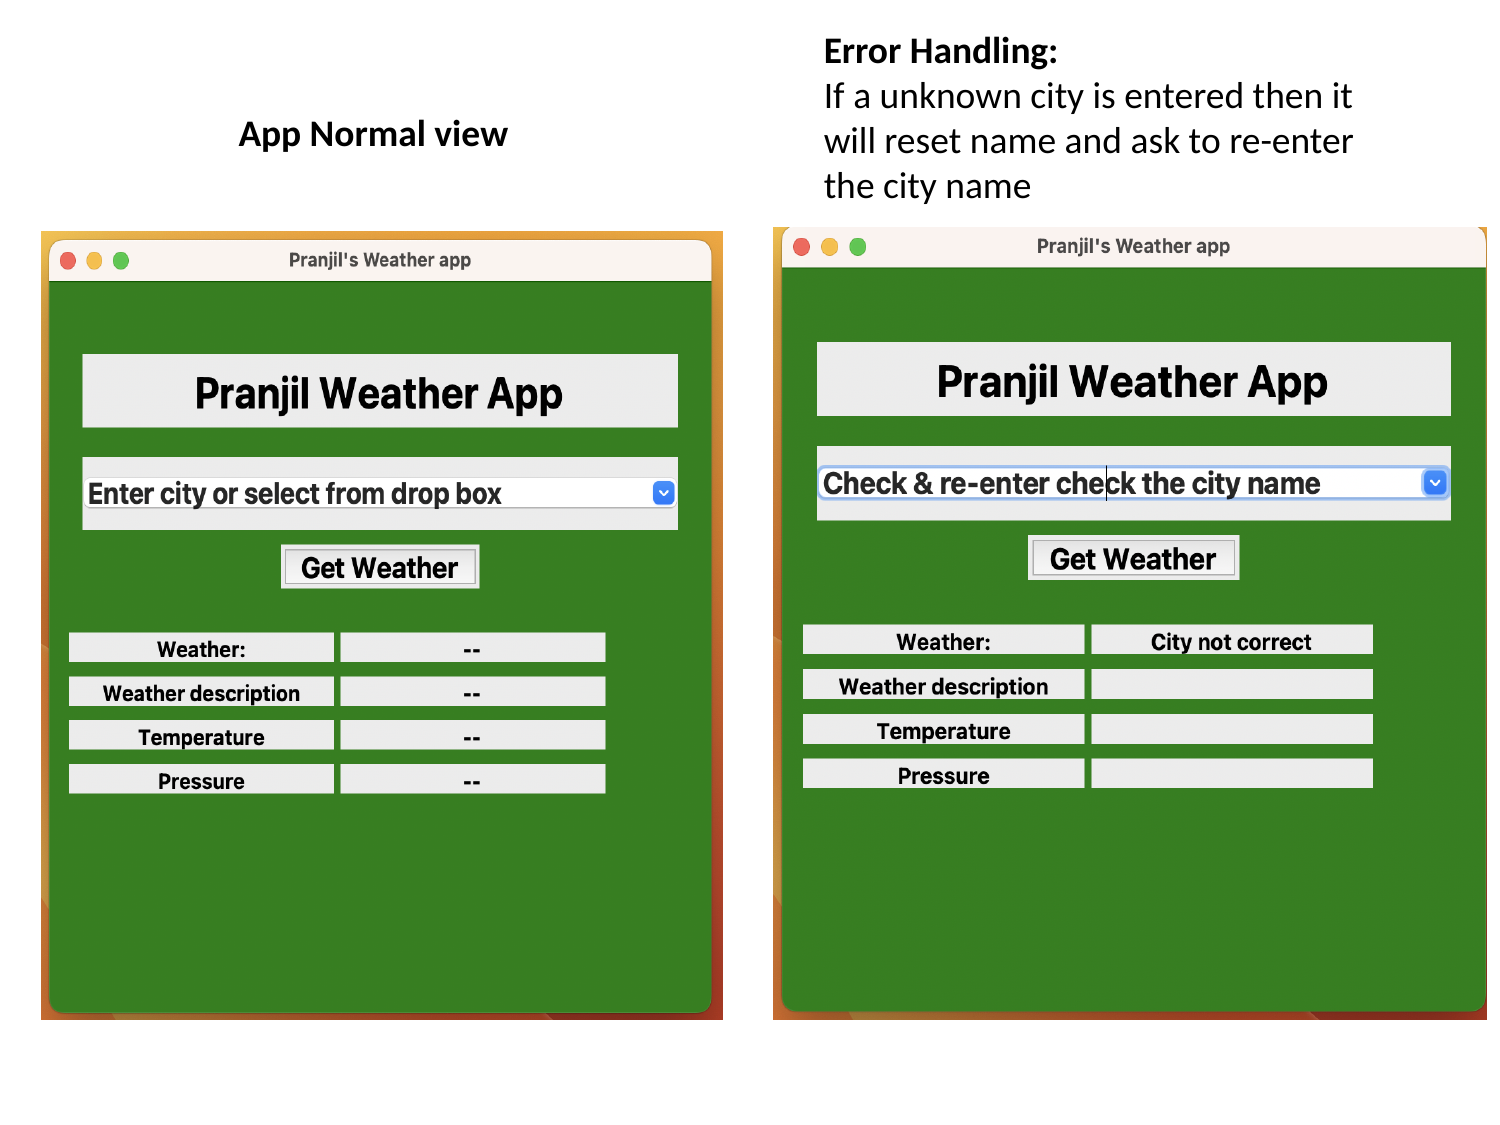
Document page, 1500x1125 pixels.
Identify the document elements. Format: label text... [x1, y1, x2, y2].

picture [40, 231, 723, 1020]
text_box App Normal view [223, 101, 524, 162]
picture [773, 227, 1487, 1020]
text_box Error Handling: If a unknown city is entered then it will reset name and ask to re-enter the city name [808, 19, 1387, 214]
